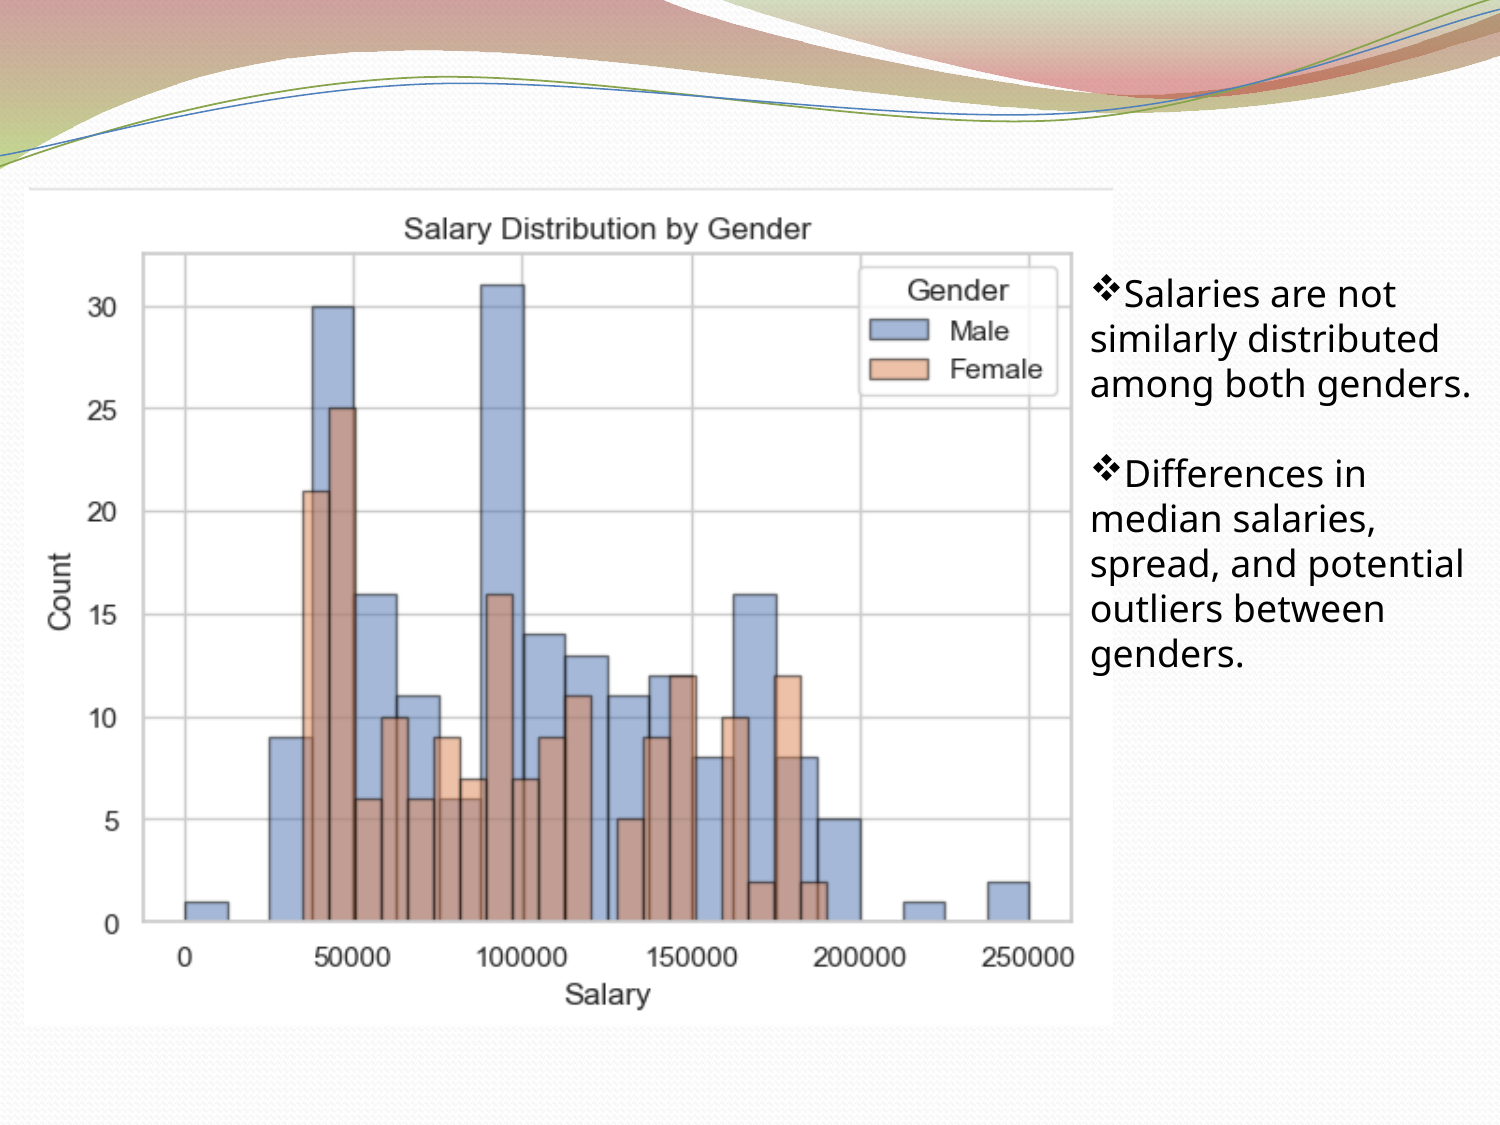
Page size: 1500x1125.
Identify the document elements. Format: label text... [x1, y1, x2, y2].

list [24, 187, 1113, 1026]
text_box Salaries are not similarly distributed among both genders. Differences in median salaries, spread, and potential outliers between genders. [1119, 262, 1500, 683]
